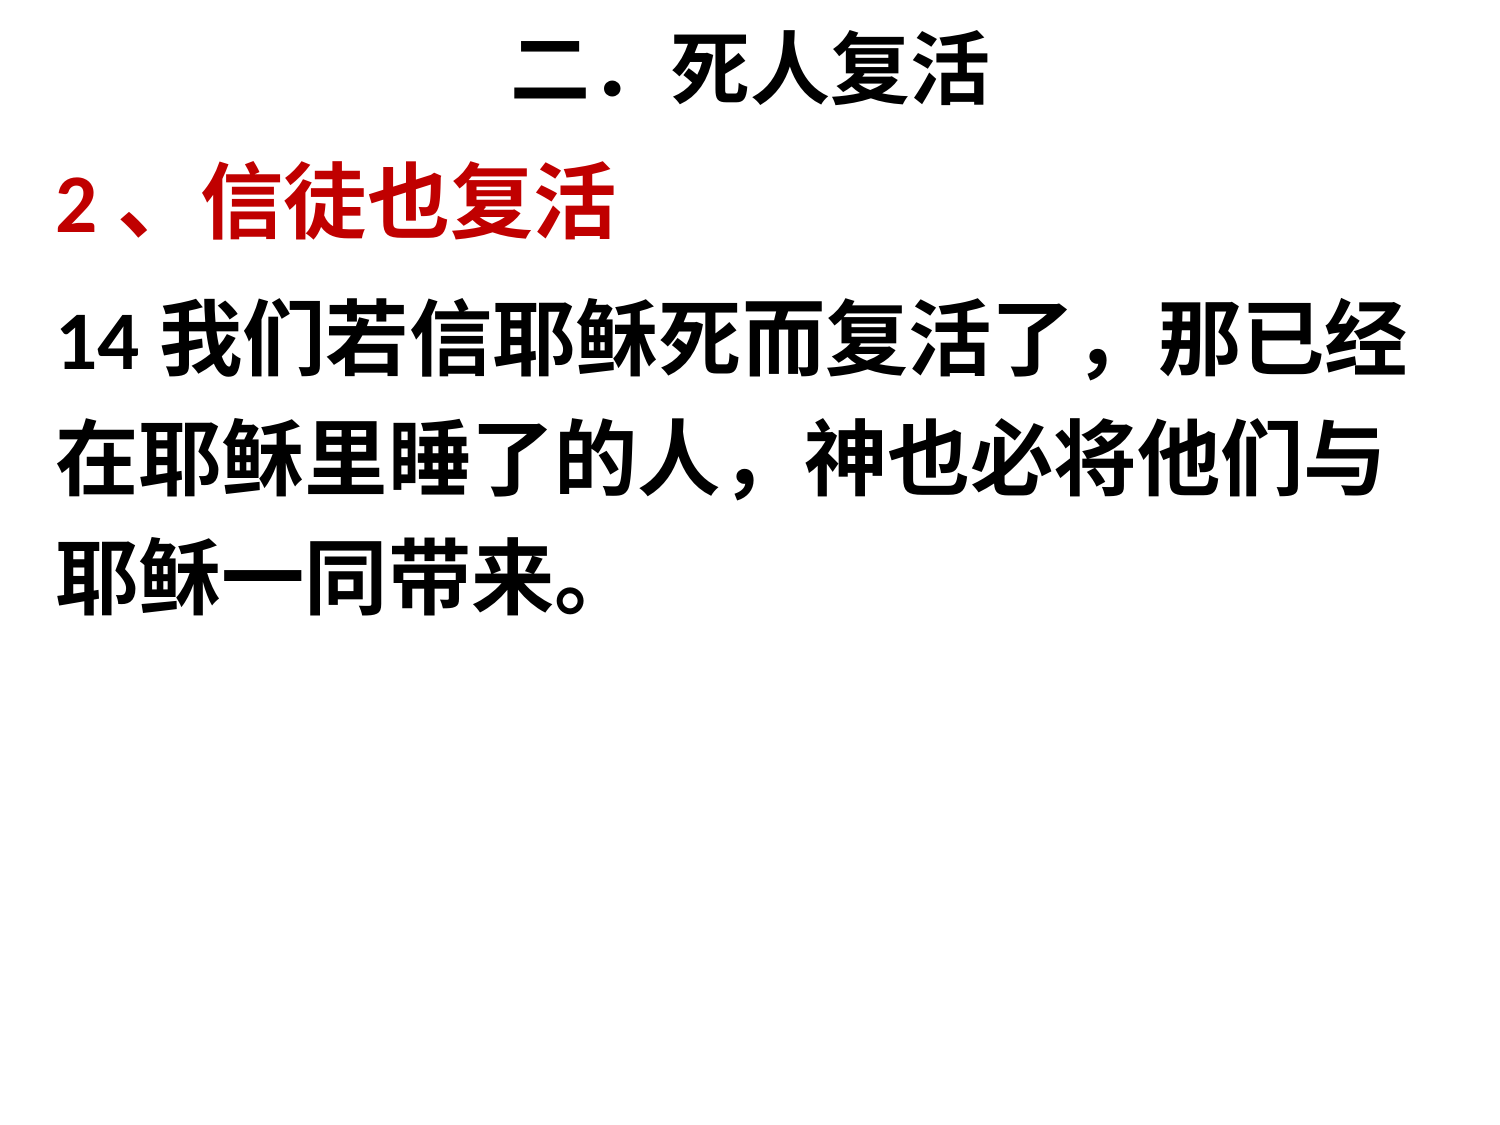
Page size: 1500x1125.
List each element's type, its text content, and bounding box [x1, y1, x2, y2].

list 2、信徒也复活 14我们若信耶稣死而复活了，那已经在耶稣里睡了的人，神也必将他们与耶稣一同带来。 [40, 122, 1480, 1083]
title 二．死人复活 [75, 10, 1425, 122]
